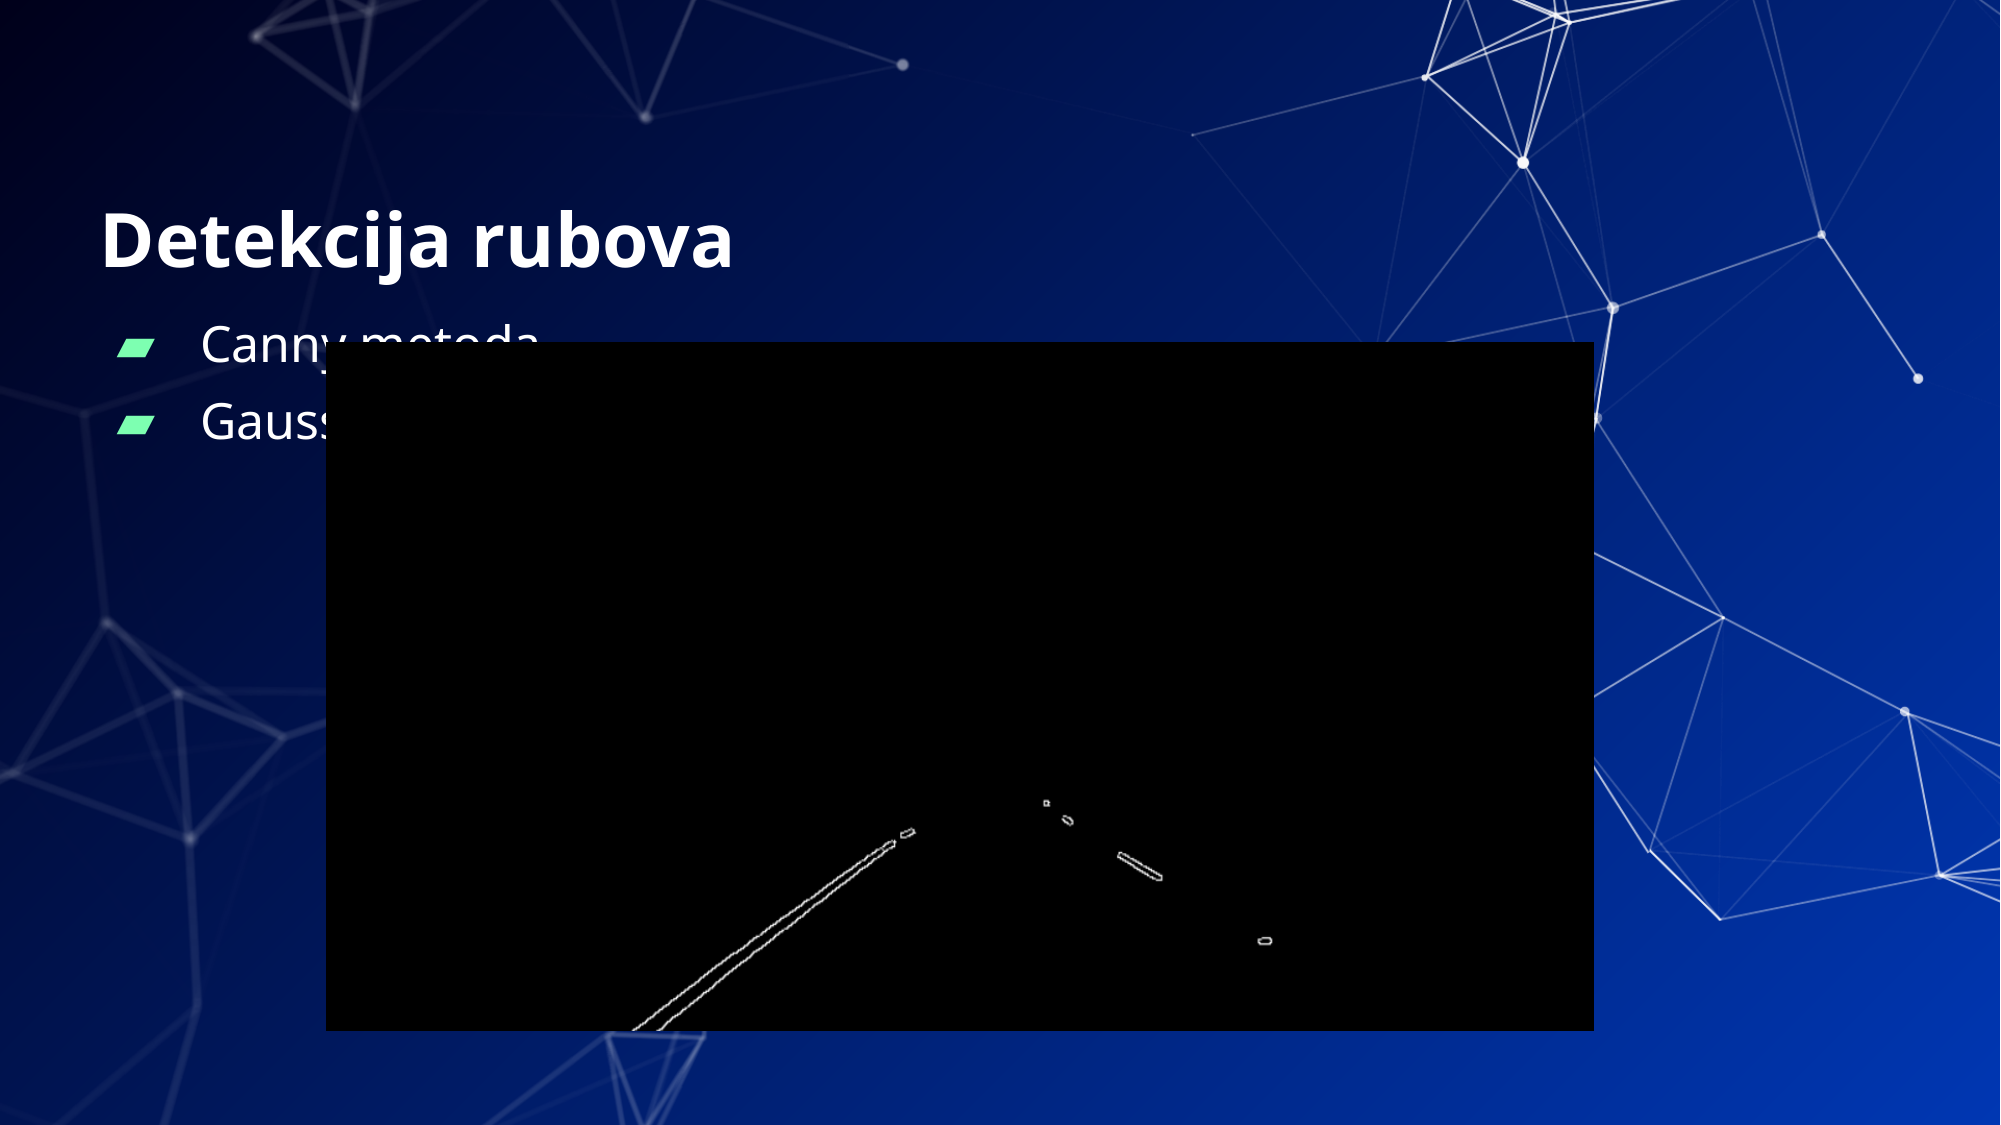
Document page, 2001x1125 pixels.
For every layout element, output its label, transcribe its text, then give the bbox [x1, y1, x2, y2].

title Detekcija rubova [99, 95, 1418, 283]
list Canny metoda Gaussov filtar [99, 312, 1418, 1002]
picture [0, 0, 2000, 1125]
